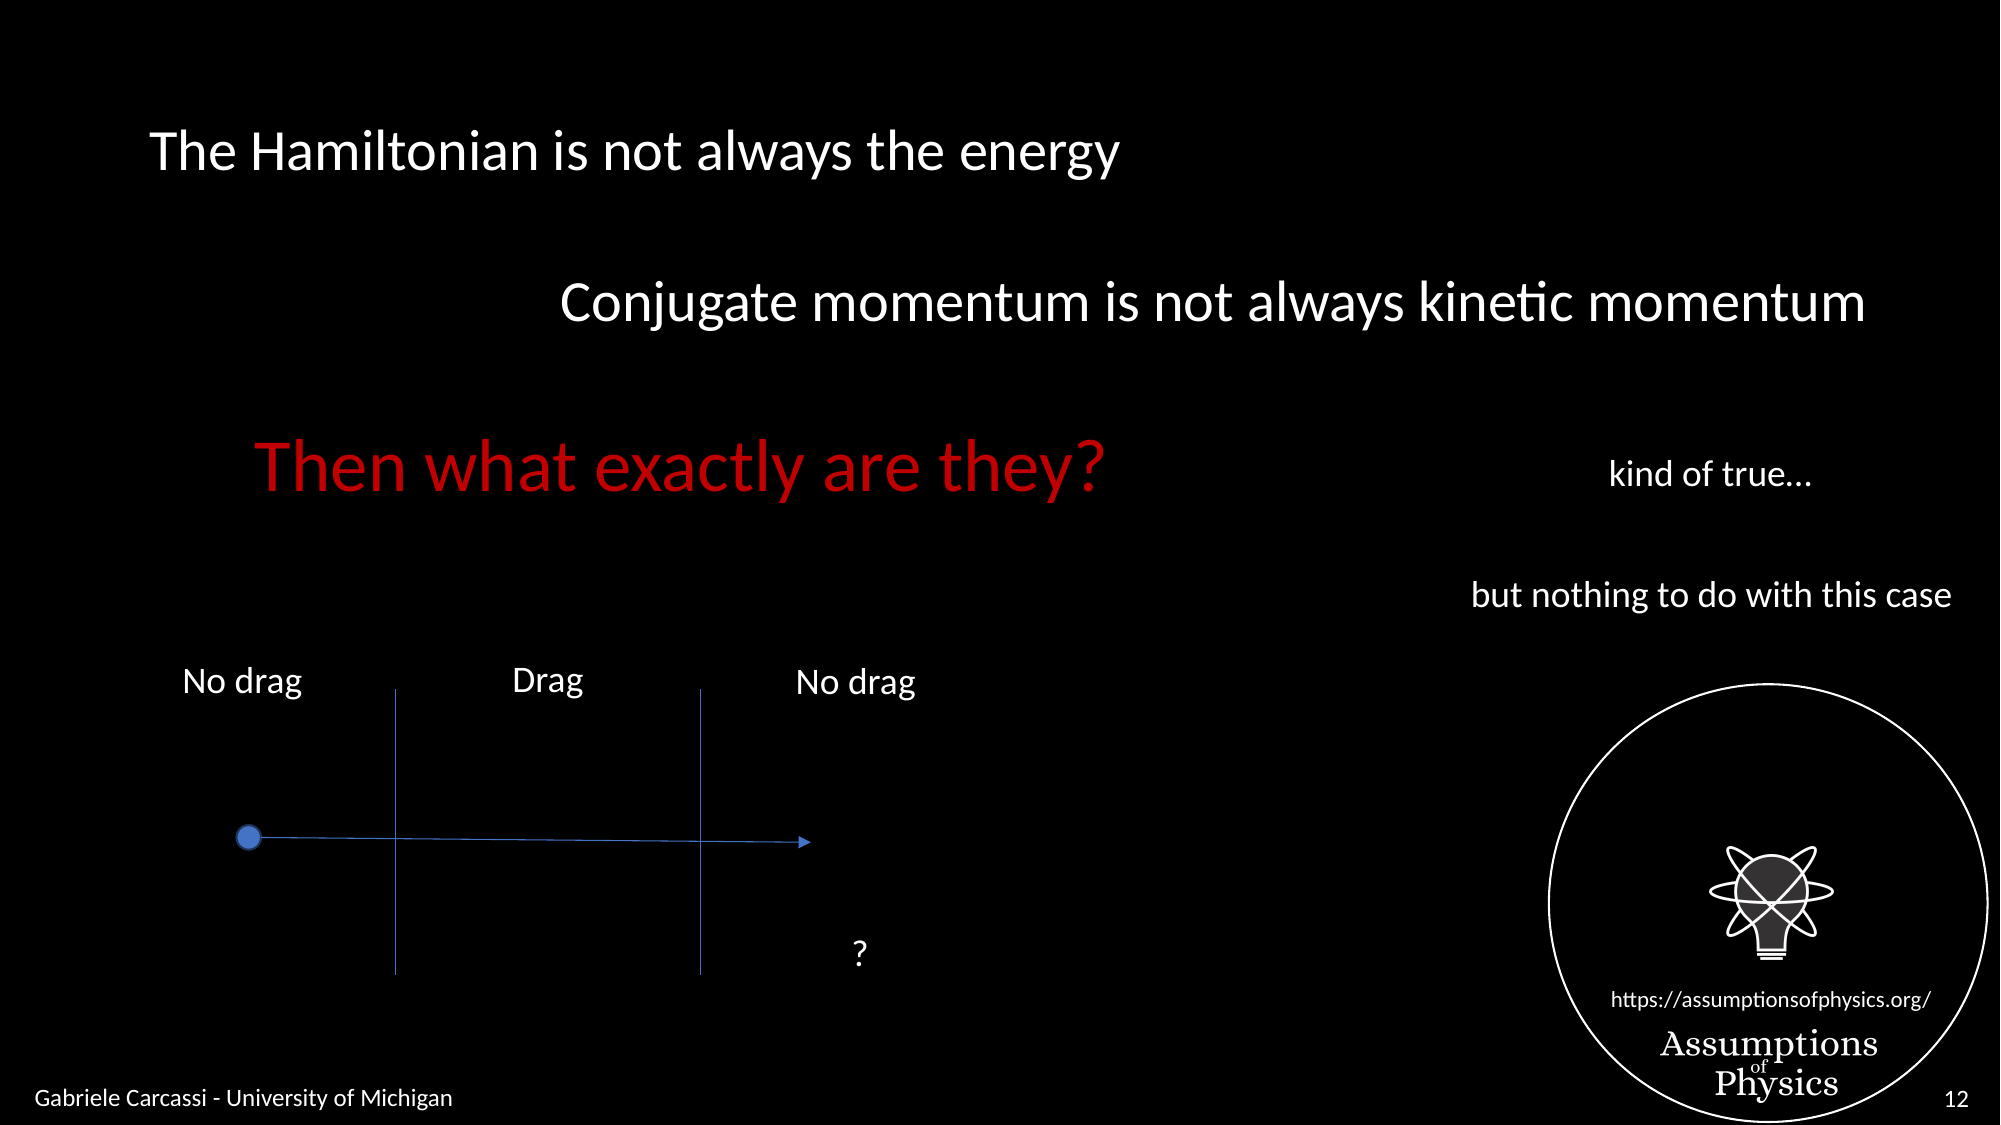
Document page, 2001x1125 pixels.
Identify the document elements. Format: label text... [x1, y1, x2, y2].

text_box The Hamiltonian is not always the energy [134, 104, 1136, 190]
text_box Drag [497, 647, 599, 708]
text_box No drag [780, 649, 931, 710]
text_box but nothing to do with this case [1456, 562, 1969, 623]
text_box Then what exactly are they? [239, 409, 1124, 515]
picture [1709, 846, 1834, 960]
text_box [396, 837, 811, 843]
footer Gabriele Carcassi - University of Michigan [19, 1077, 999, 1116]
text_box Conjugate momentum is not always kinetic momentum [545, 255, 1883, 341]
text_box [261, 837, 395, 843]
picture [1660, 1029, 1877, 1103]
text_box kind of true… [1594, 441, 1828, 502]
text_box [235, 824, 262, 851]
text_box No drag [167, 648, 318, 708]
slide_number 12 [1893, 1078, 1985, 1116]
